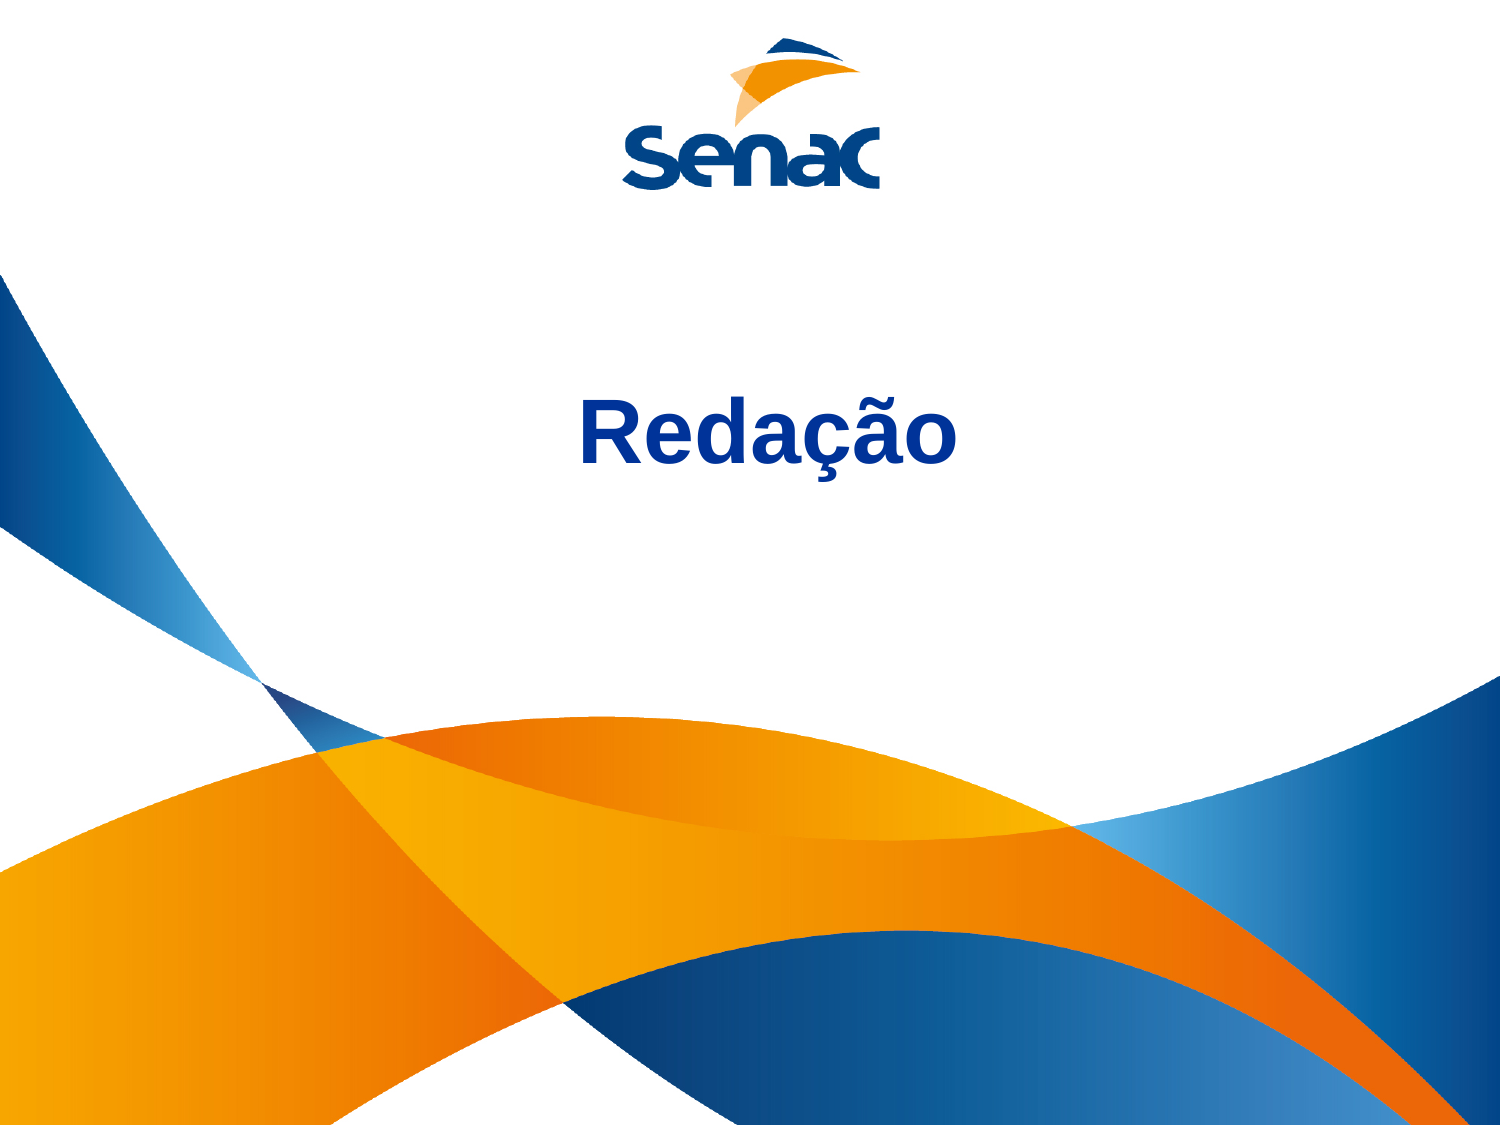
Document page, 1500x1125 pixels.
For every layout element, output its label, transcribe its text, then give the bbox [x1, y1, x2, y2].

text_box Redação [324, 314, 1187, 539]
picture [0, 0, 1500, 1125]
